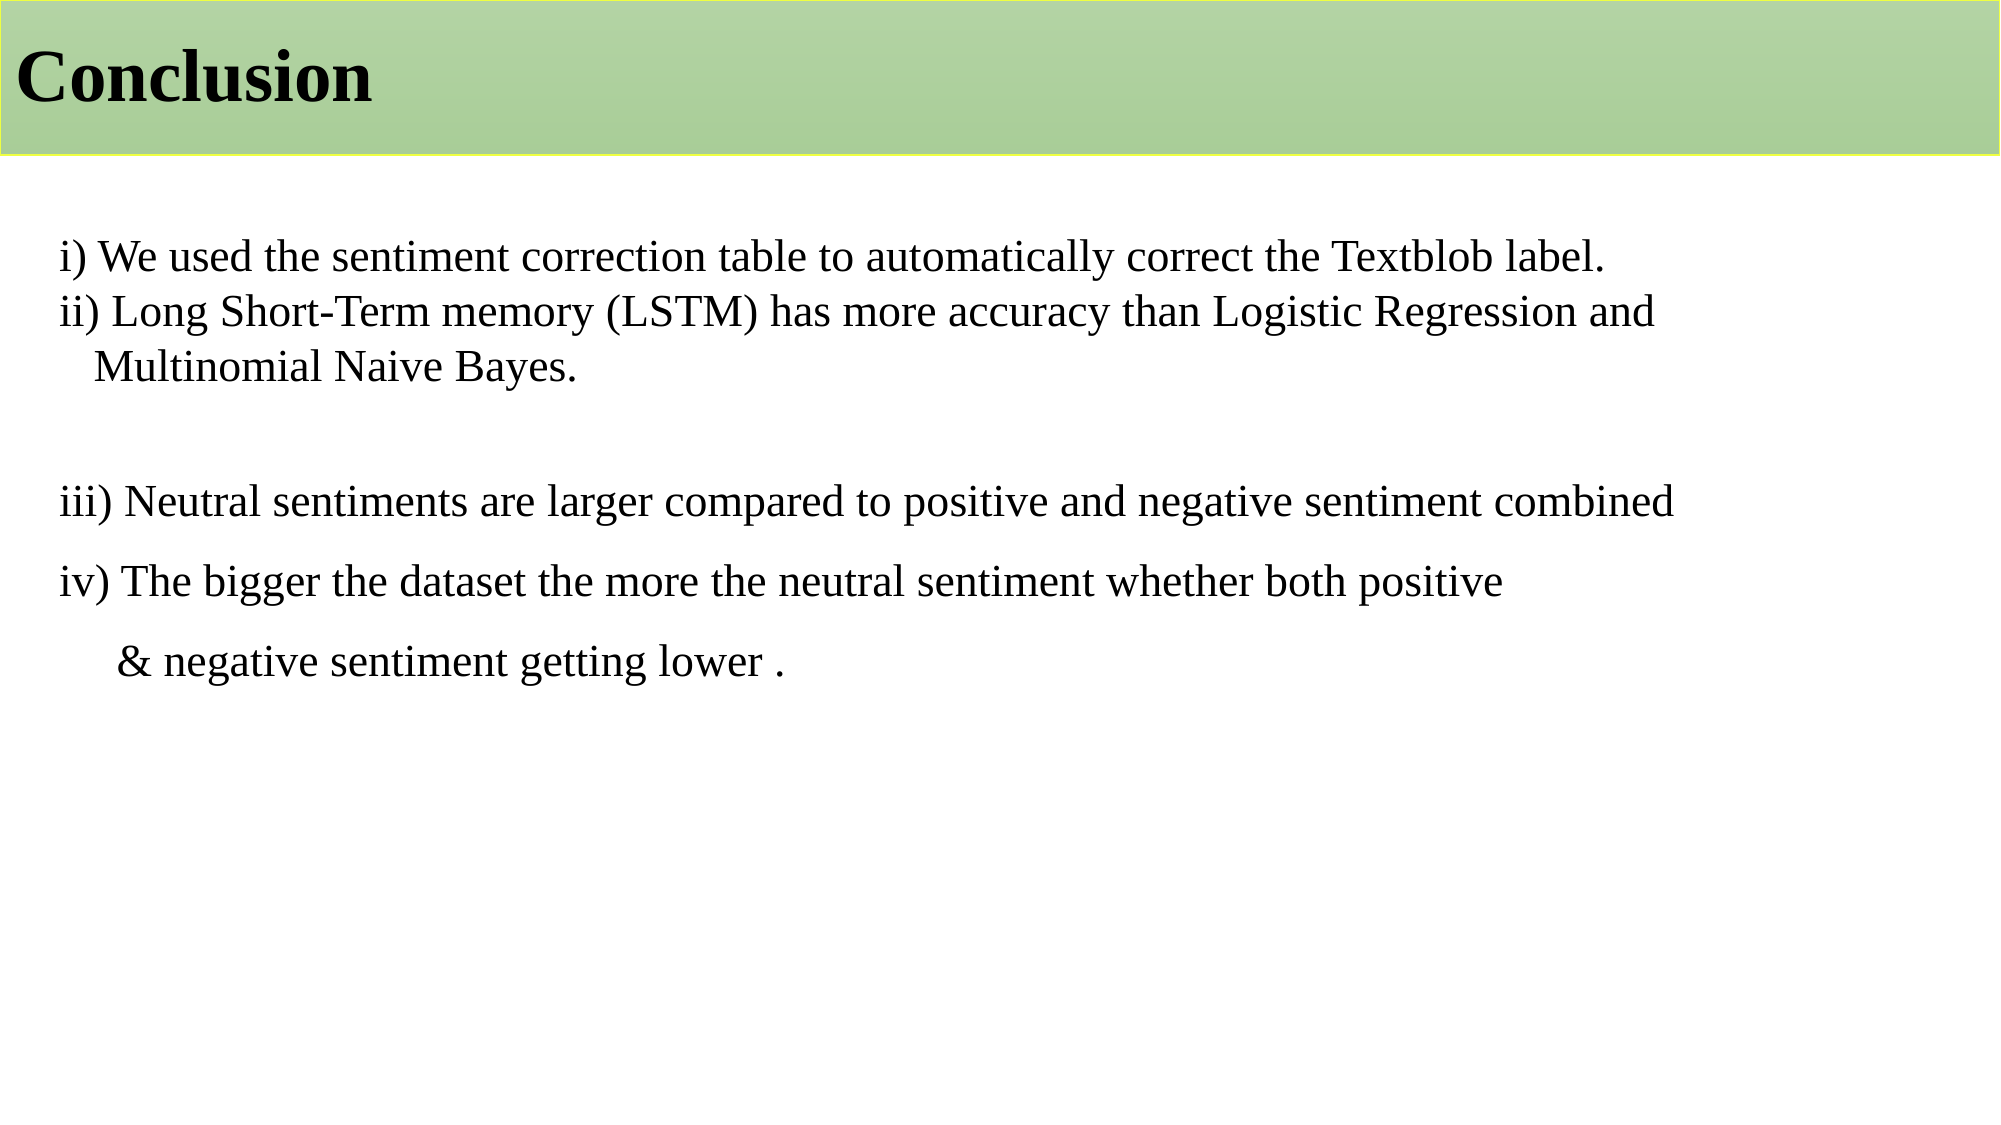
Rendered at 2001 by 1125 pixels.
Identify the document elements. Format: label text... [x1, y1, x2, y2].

text_box i) We used the sentiment correction table to automatically correct the Textblob label. ii) Long Short-Term memory (LSTM) has more accuracy than Logistic Regression and Multinomial Naive Bayes. iii) Neutral sentiments are larger compared to positive and negative sentiment combined iv) The bigger the dataset the more the neutral sentiment whether both positive & negative sentiment getting lower . [44, 108, 2000, 908]
title Conclusion [0, 0, 2000, 156]
